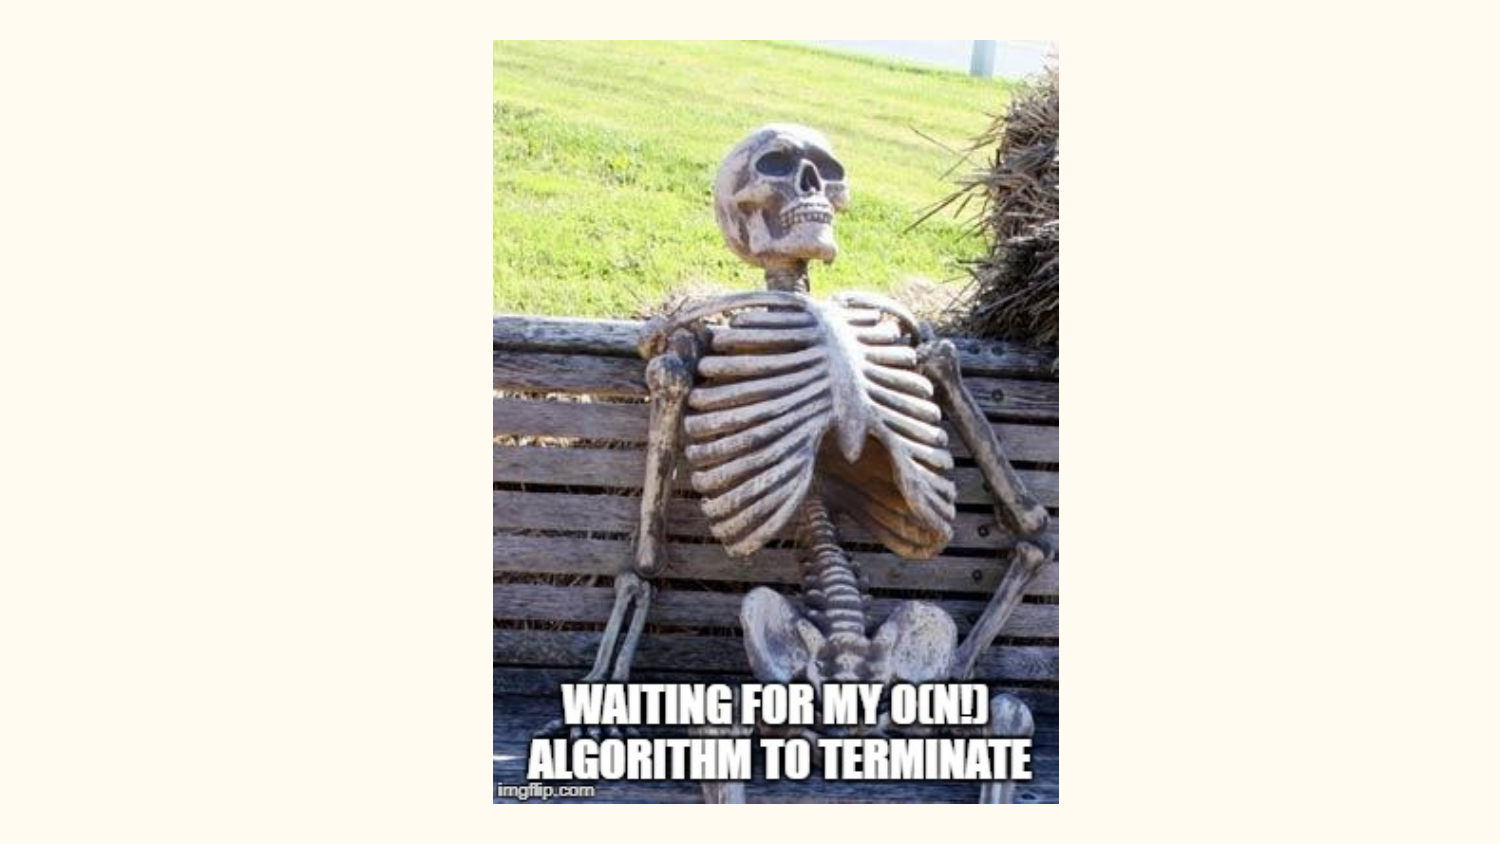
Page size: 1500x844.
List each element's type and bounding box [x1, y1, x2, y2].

picture [493, 40, 1059, 804]
